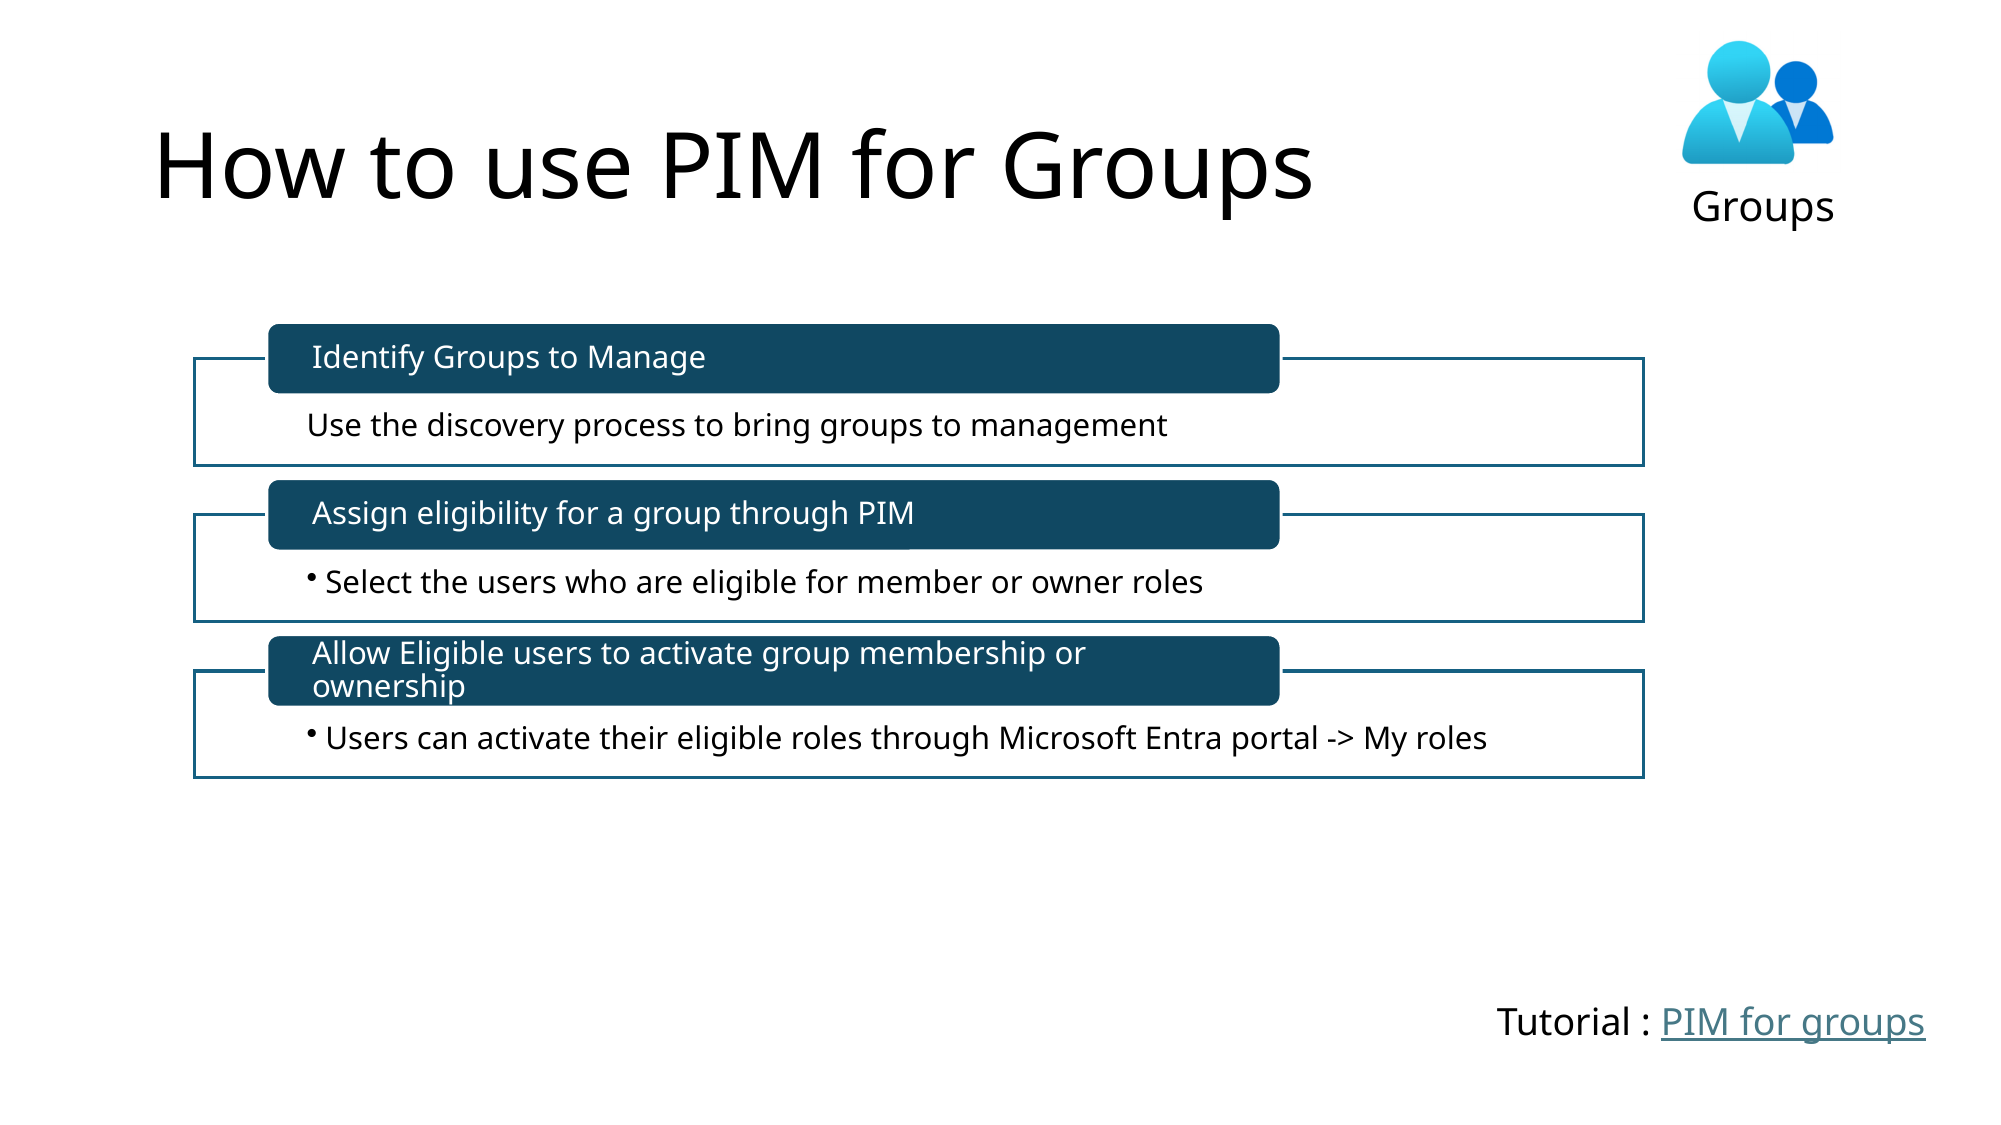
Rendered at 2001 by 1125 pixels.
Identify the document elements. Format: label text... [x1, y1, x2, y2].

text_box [193, 144, 1644, 956]
picture [1676, 30, 1841, 173]
text_box Tutorial : PIM for groups [1444, 990, 2000, 1056]
title How to use PIM for Groups [137, 59, 1863, 278]
text_box Groups [1676, 172, 1866, 222]
